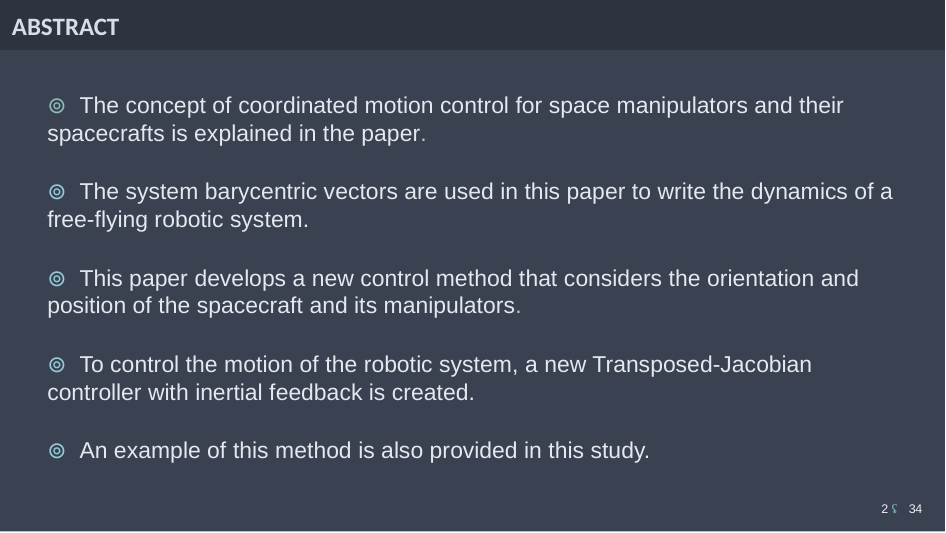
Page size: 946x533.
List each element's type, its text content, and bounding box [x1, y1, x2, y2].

text_box 2 ʢ 34 [879, 499, 936, 517]
text_box ⊚ The concept of coordinated motion control for space manipulators and their spacecrafts is explained in the paper. ⊚ The system barycentric vectors are used in this paper to write the dynamics of a free-flying robotic system. ⊚ This paper develops a new control method that considers the orientation and position of the spacecraft and its manipulators. ⊚ To control the motion of the robotic system, a new Transposed-Jacobian controller with inertial feedback is created. ⊚ An example of this method is also provided in this study. [38, 88, 901, 463]
title ABSTRACT [9, 8, 432, 100]
